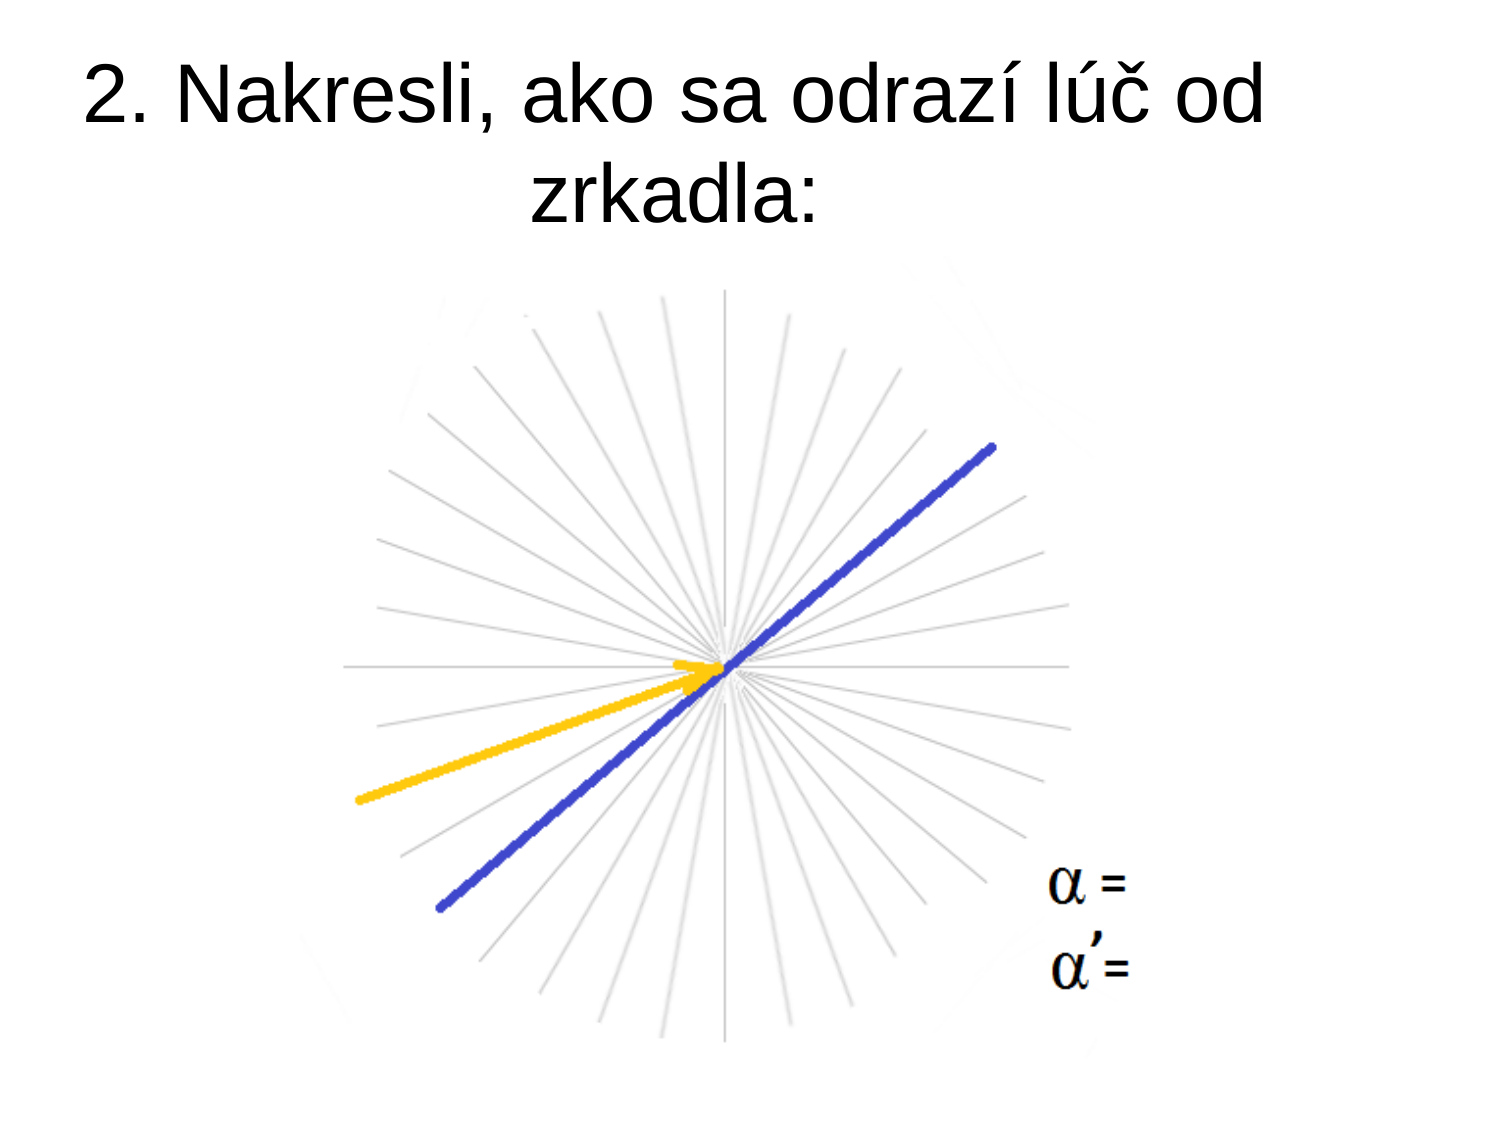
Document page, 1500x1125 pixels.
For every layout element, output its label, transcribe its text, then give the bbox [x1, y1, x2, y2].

title 2. Nakresli, ako sa odrazí lúč od zrkadla: [0, 45, 1350, 233]
picture [289, 255, 1218, 1074]
